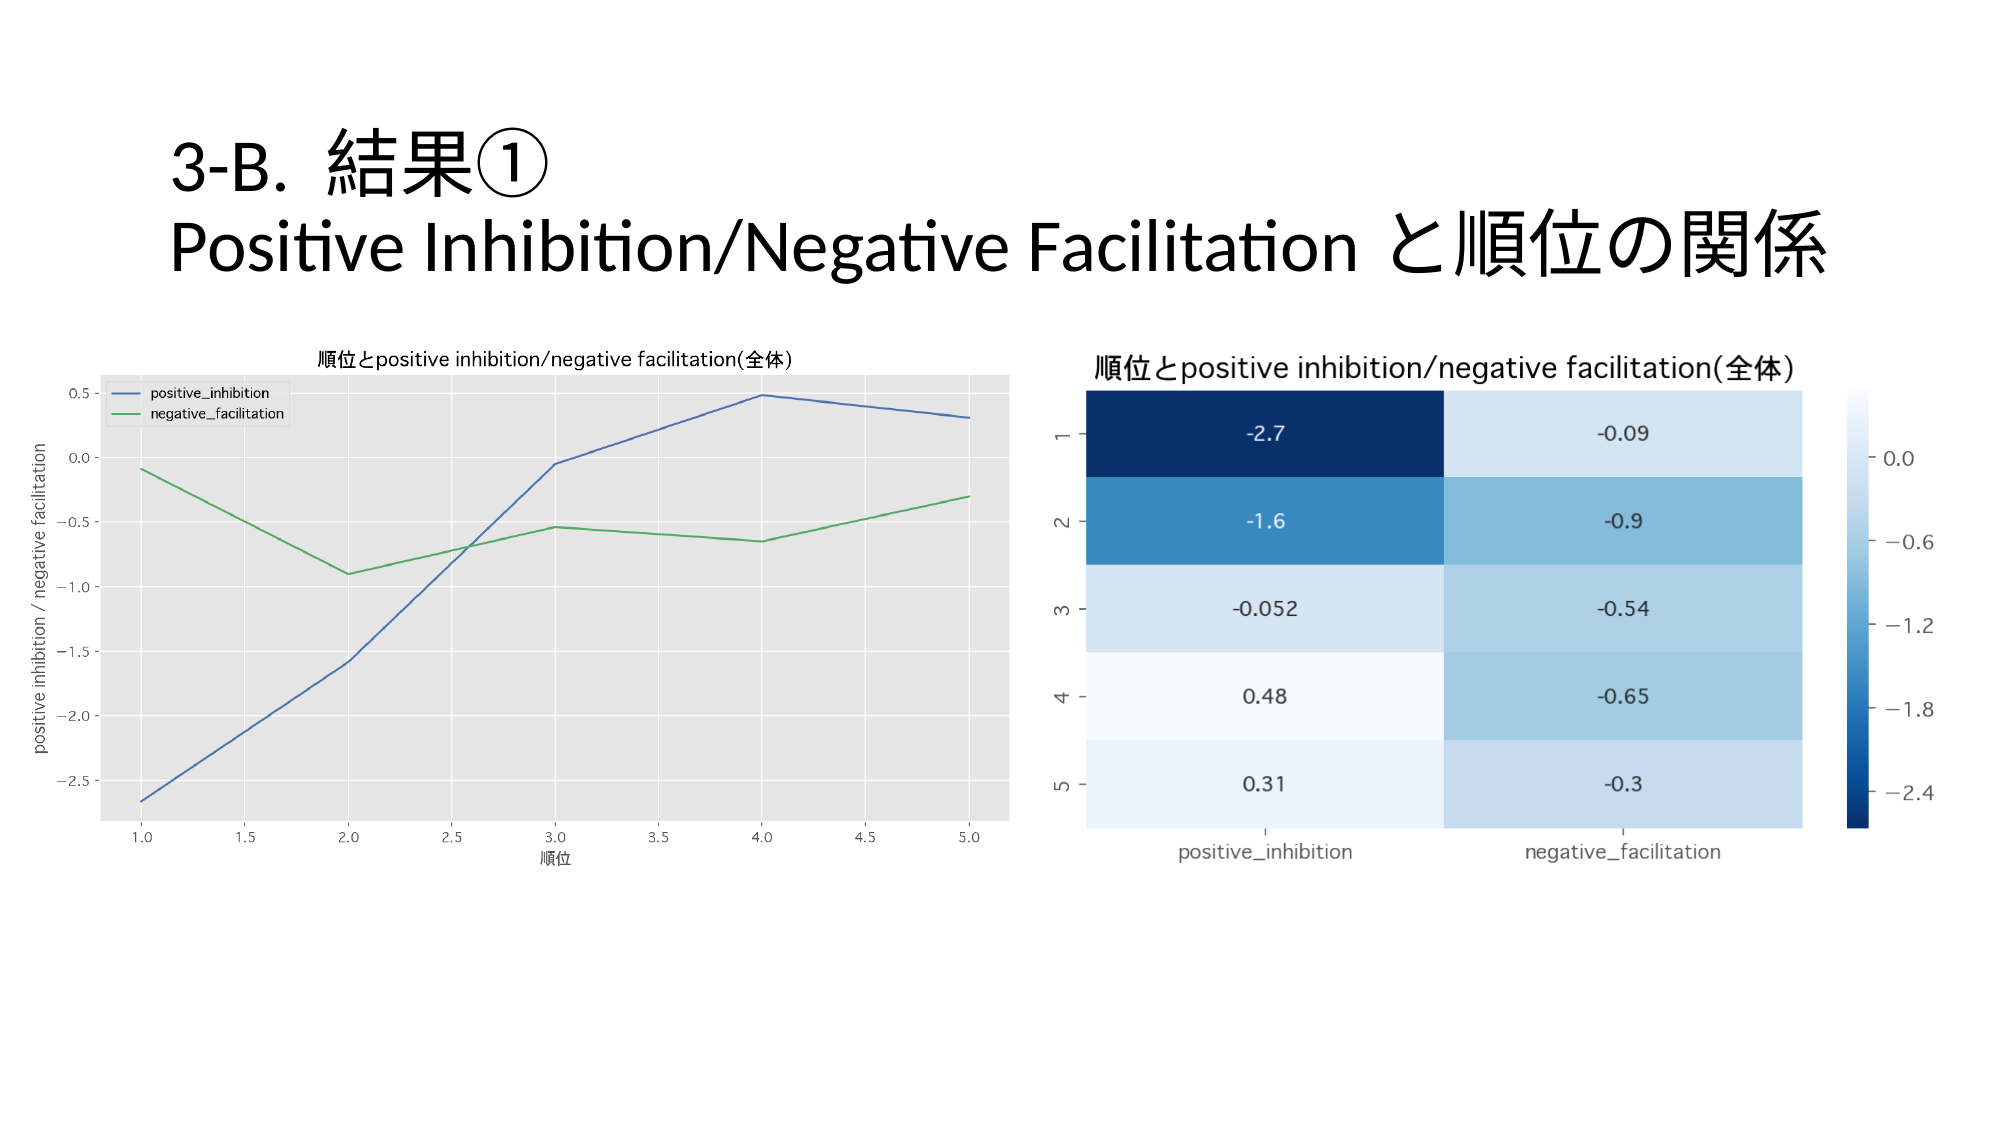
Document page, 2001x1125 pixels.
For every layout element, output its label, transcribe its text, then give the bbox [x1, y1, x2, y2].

picture [22, 340, 1022, 877]
text_box 3-B. 結果① Positive Inhibition/Negative Facilitationと順位の関係 [154, 99, 1850, 315]
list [1038, 340, 1950, 877]
